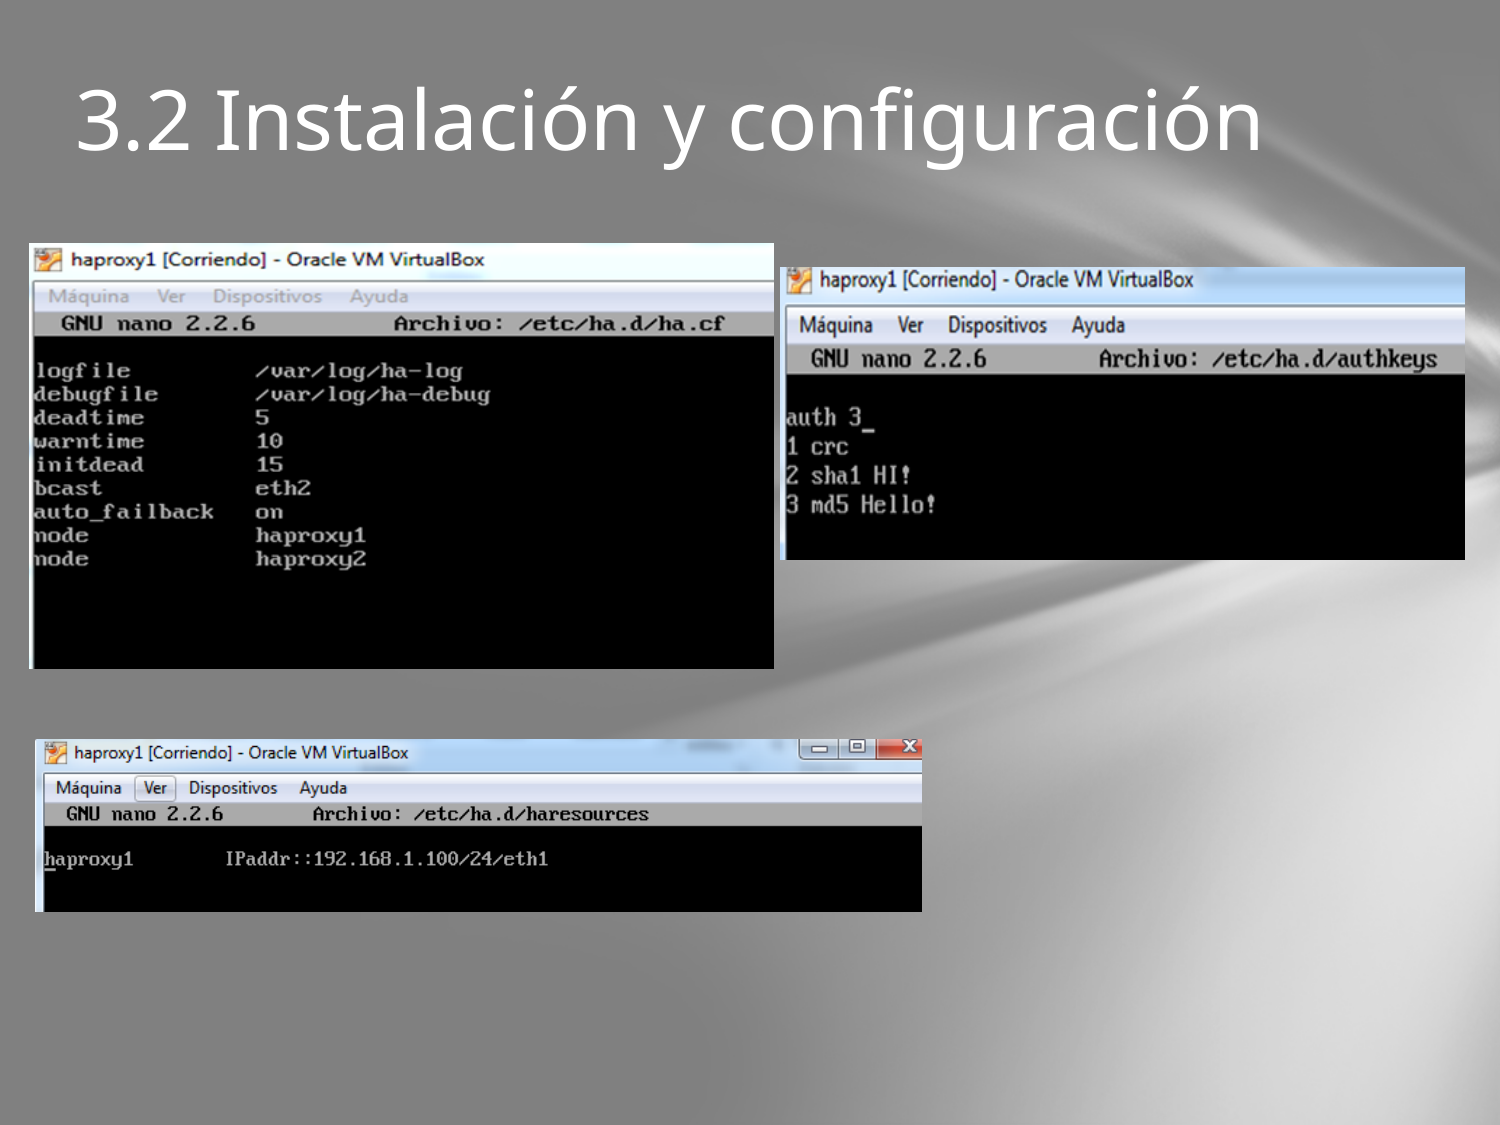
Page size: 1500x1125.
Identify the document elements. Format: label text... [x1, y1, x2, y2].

picture [29, 243, 774, 669]
text_box 3.2 Instalación y configuración [60, 0, 1321, 175]
picture [35, 739, 922, 912]
picture [779, 266, 1466, 560]
